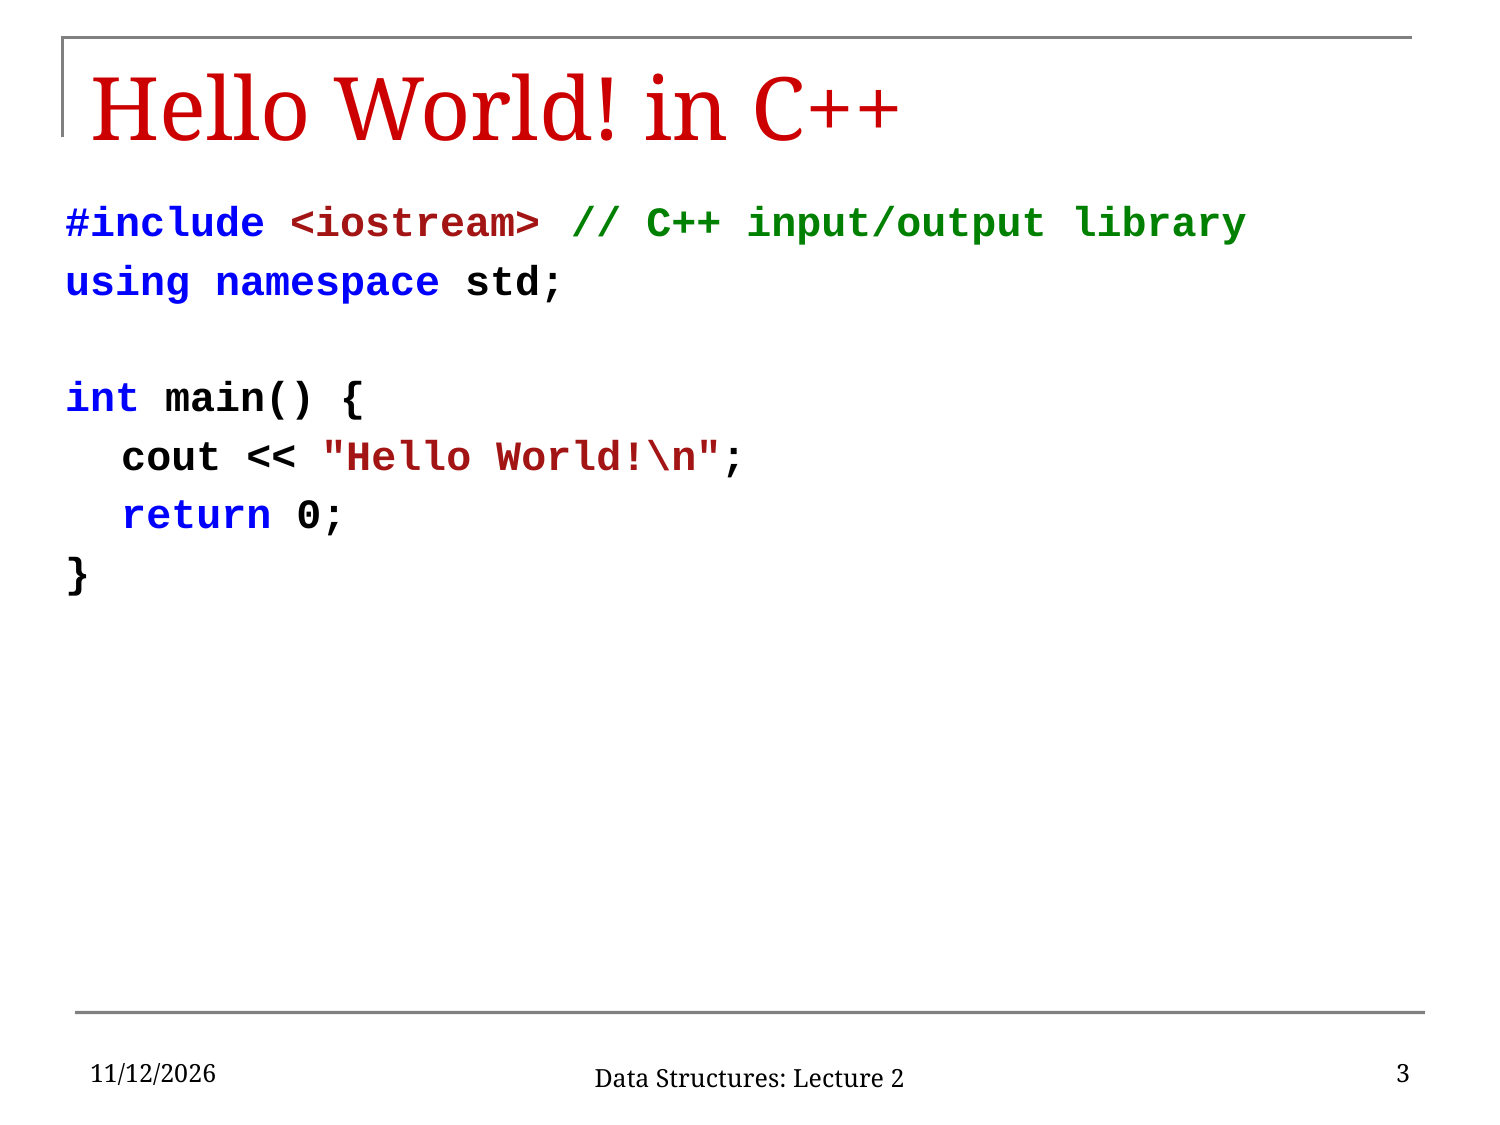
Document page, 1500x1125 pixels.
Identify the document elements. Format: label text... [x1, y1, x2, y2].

list #include <iostream> // C++ input/output library using namespace std; int main() { cout << "Hello World!\n"; return 0; } [50, 187, 1450, 1006]
slide_number 3 [1074, 1023, 1426, 1100]
title Hello World! in C++ [75, 45, 1425, 163]
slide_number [74, 1023, 426, 1100]
footer Data Structures: Lecture 2 [512, 1024, 988, 1101]
